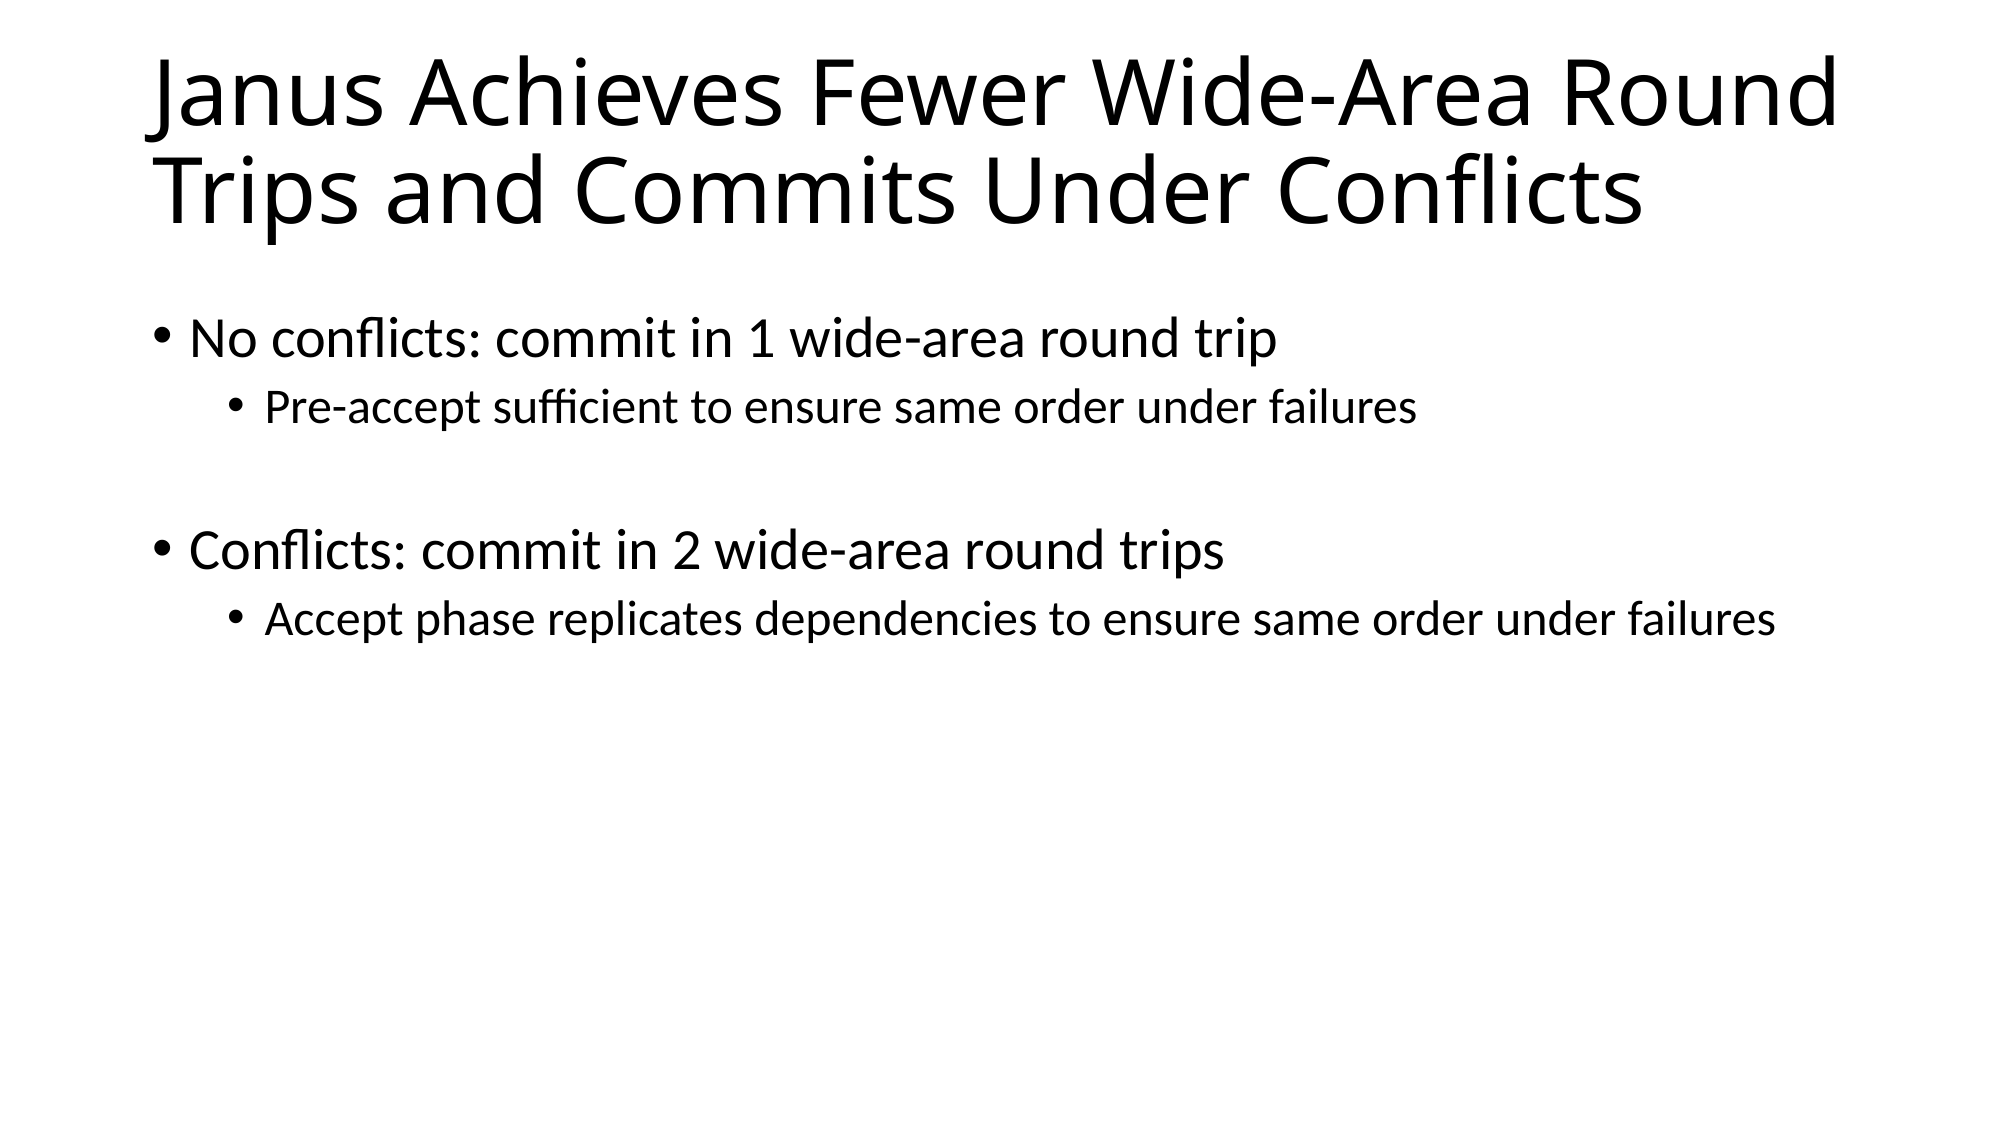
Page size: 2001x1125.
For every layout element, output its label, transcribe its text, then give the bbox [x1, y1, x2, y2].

text_box No conflicts: commit in 1 wide-area round trip Pre-accept sufficient to ensure same order under failures Conflicts: commit in 2 wide-area round trips Accept phase replicates dependencies to ensure same order under failures [137, 299, 1863, 1014]
title Janus Achieves Fewer Wide-Area Round Trips and Commits Under Conflicts [137, 36, 1863, 254]
